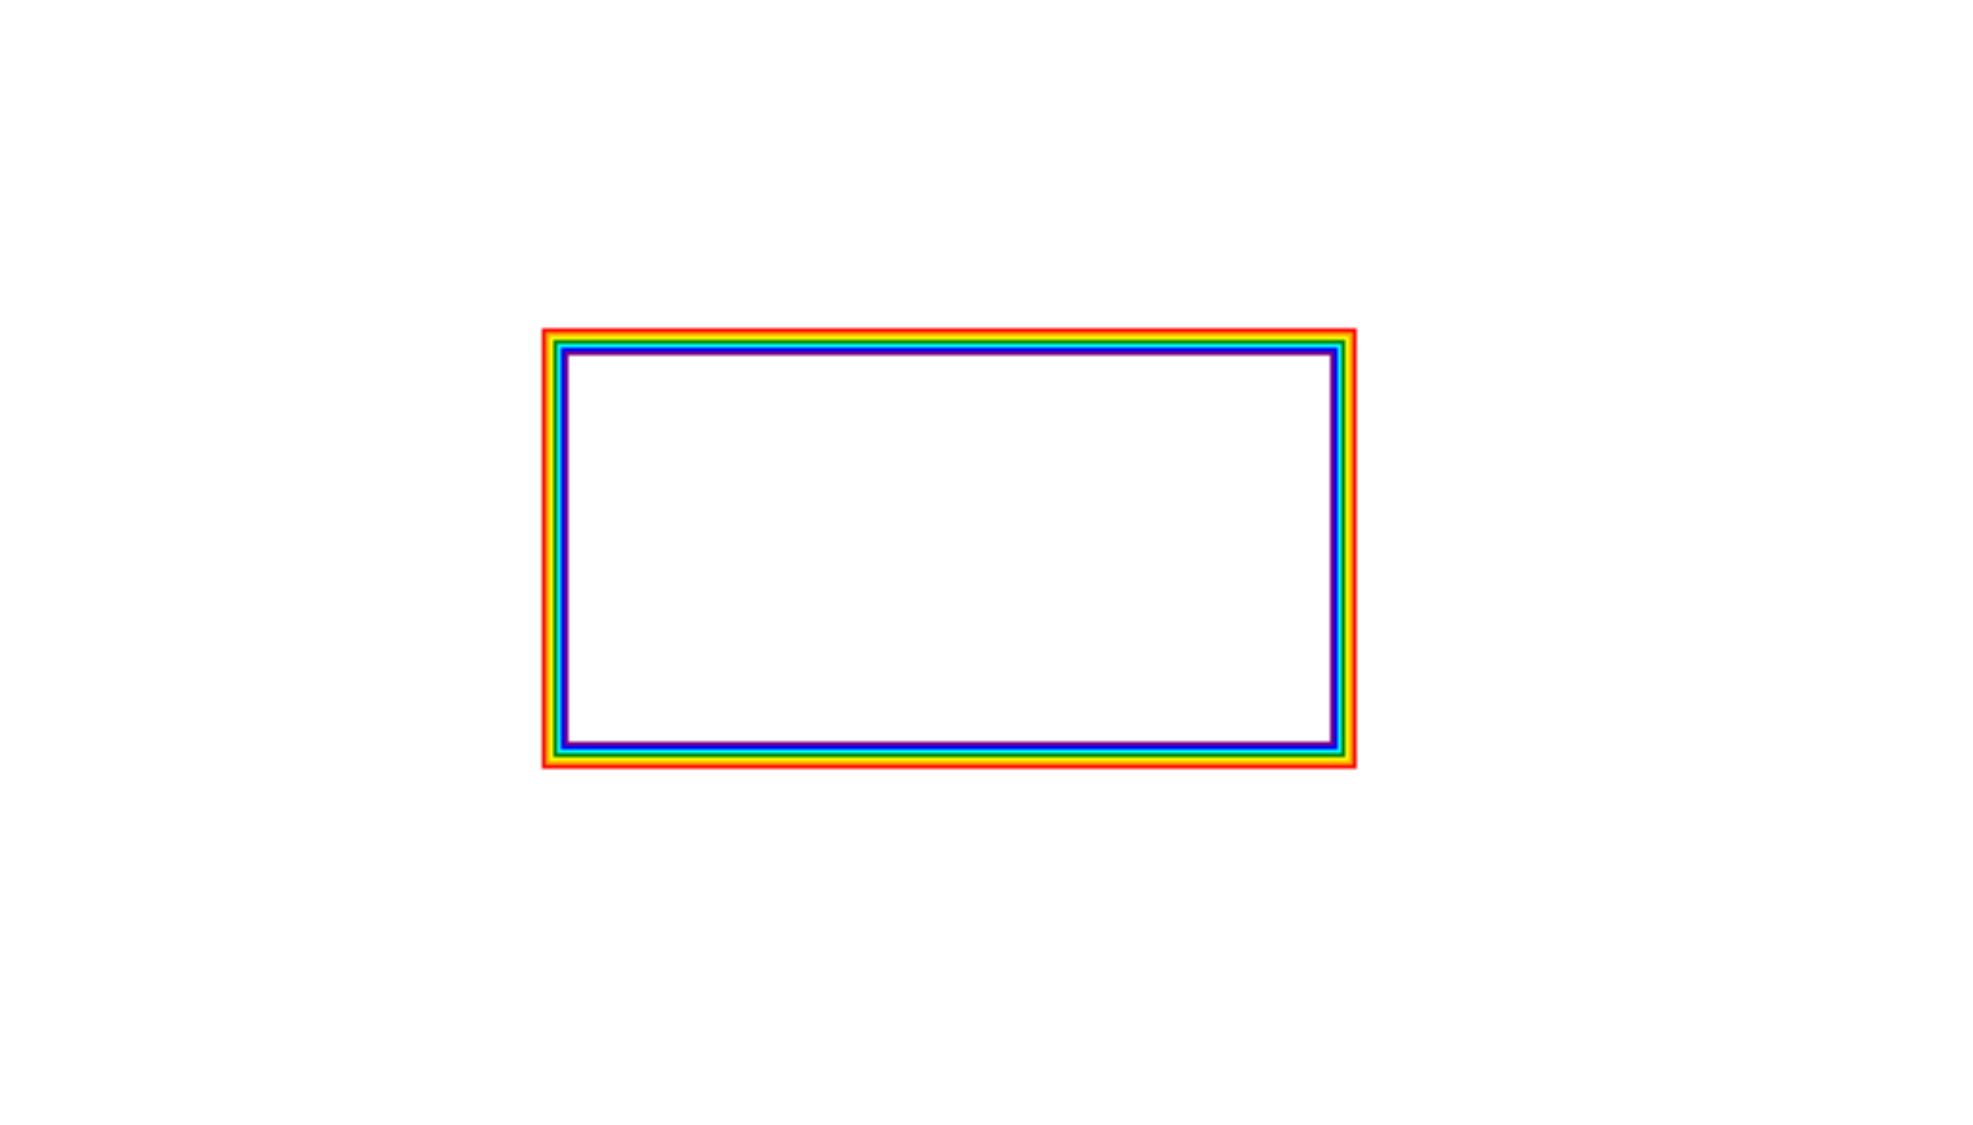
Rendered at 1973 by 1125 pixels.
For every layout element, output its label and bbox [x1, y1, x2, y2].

list [509, 295, 1400, 805]
